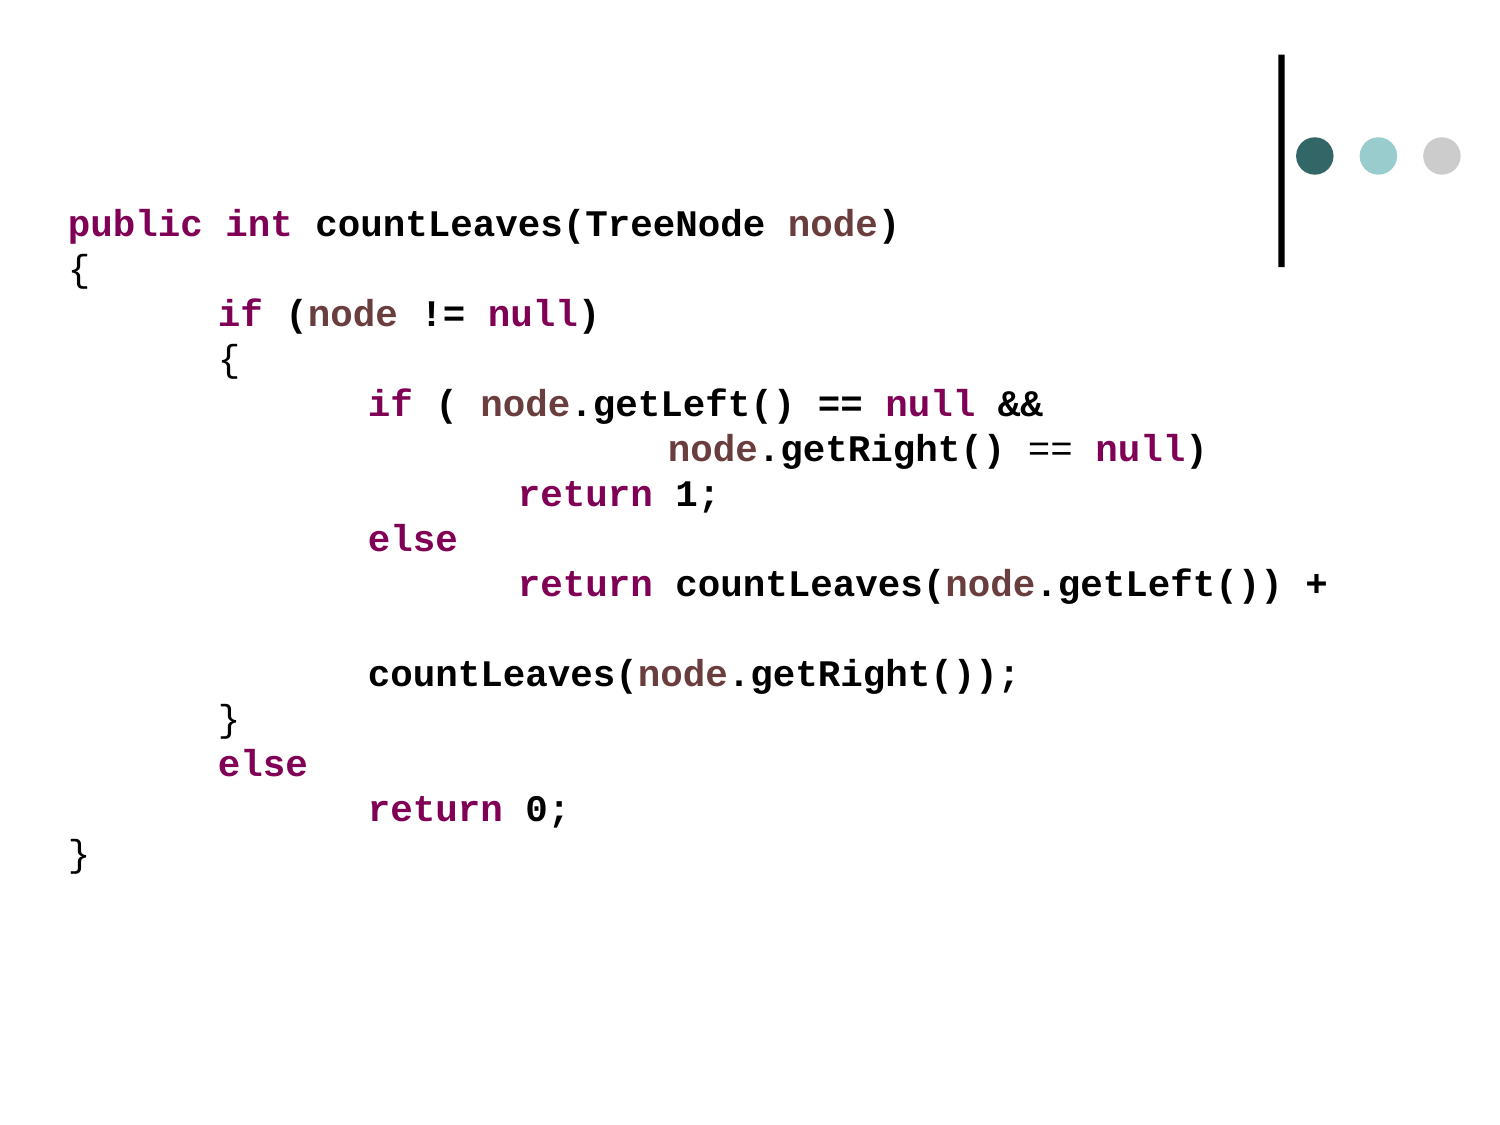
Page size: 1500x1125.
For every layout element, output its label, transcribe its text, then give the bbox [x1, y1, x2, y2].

text_box public int countLeaves(TreeNode node) { if (node != null) { if ( node.getLeft() == null && node.getRight() == null) return 1; else return countLeaves(node.getLeft()) + countLeaves(node.getRight()); } else return 0; } [53, 191, 1424, 882]
